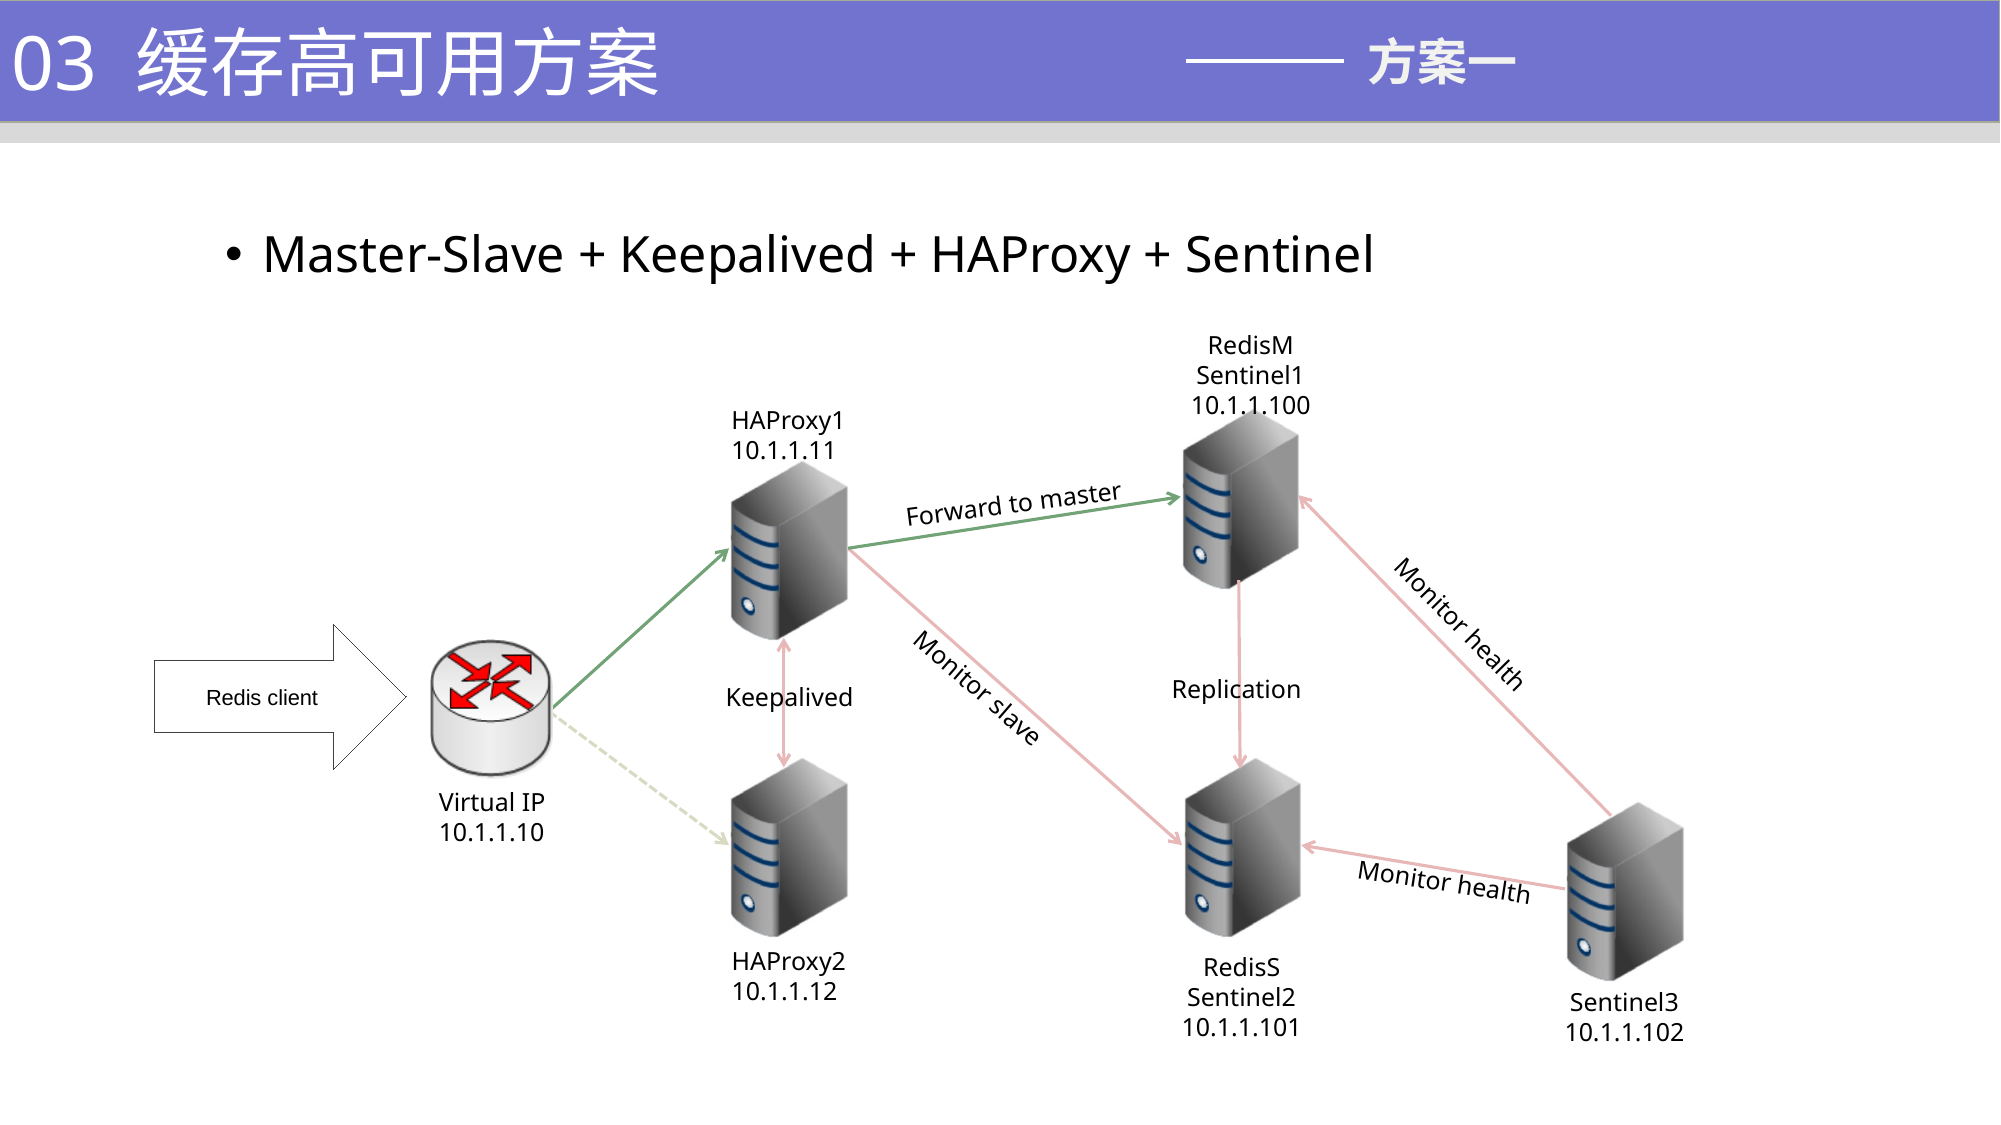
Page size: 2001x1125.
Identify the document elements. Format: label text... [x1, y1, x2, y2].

text_box Sentinel3 10.1.1.102 [1549, 979, 1700, 1054]
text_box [1301, 845, 1565, 889]
text_box Monitor health [1347, 889, 1548, 920]
text_box RedisS Sentinel2 10.1.1.101 [1166, 943, 1317, 1049]
text_box Virtual IP 10.1.1.10 [423, 778, 561, 854]
text_box Replication [1241, 665, 1298, 711]
text_box Redis client [154, 624, 407, 770]
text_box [548, 711, 729, 846]
text_box Replication [1183, 665, 1238, 711]
picture [1180, 403, 1300, 590]
text_box [0, 0, 2000, 123]
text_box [848, 548, 1183, 846]
picture [1182, 752, 1302, 938]
text_box 03 缓存高可用方案 [0, 7, 675, 113]
text_box Keepalived [729, 674, 783, 719]
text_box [548, 548, 729, 711]
text_box RedisM Sentinel1 10.1.1.100 [1176, 322, 1326, 427]
text_box HAProxy2 10.1.1.12 [716, 937, 861, 1013]
text_box Keepalived [784, 674, 848, 719]
picture [1564, 796, 1685, 982]
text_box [848, 496, 1181, 549]
text_box 方案一 [1352, 22, 1533, 98]
text_box HAProxy1 10.1.1.11 [716, 397, 861, 473]
text_box [0, 123, 2000, 143]
picture [430, 639, 553, 779]
picture [728, 455, 849, 642]
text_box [1298, 495, 1611, 816]
text_box Forward to master [889, 464, 1138, 496]
picture [728, 752, 849, 938]
list Master-Slave + Keepalived + HAProxy + Sentinel [210, 222, 1819, 298]
